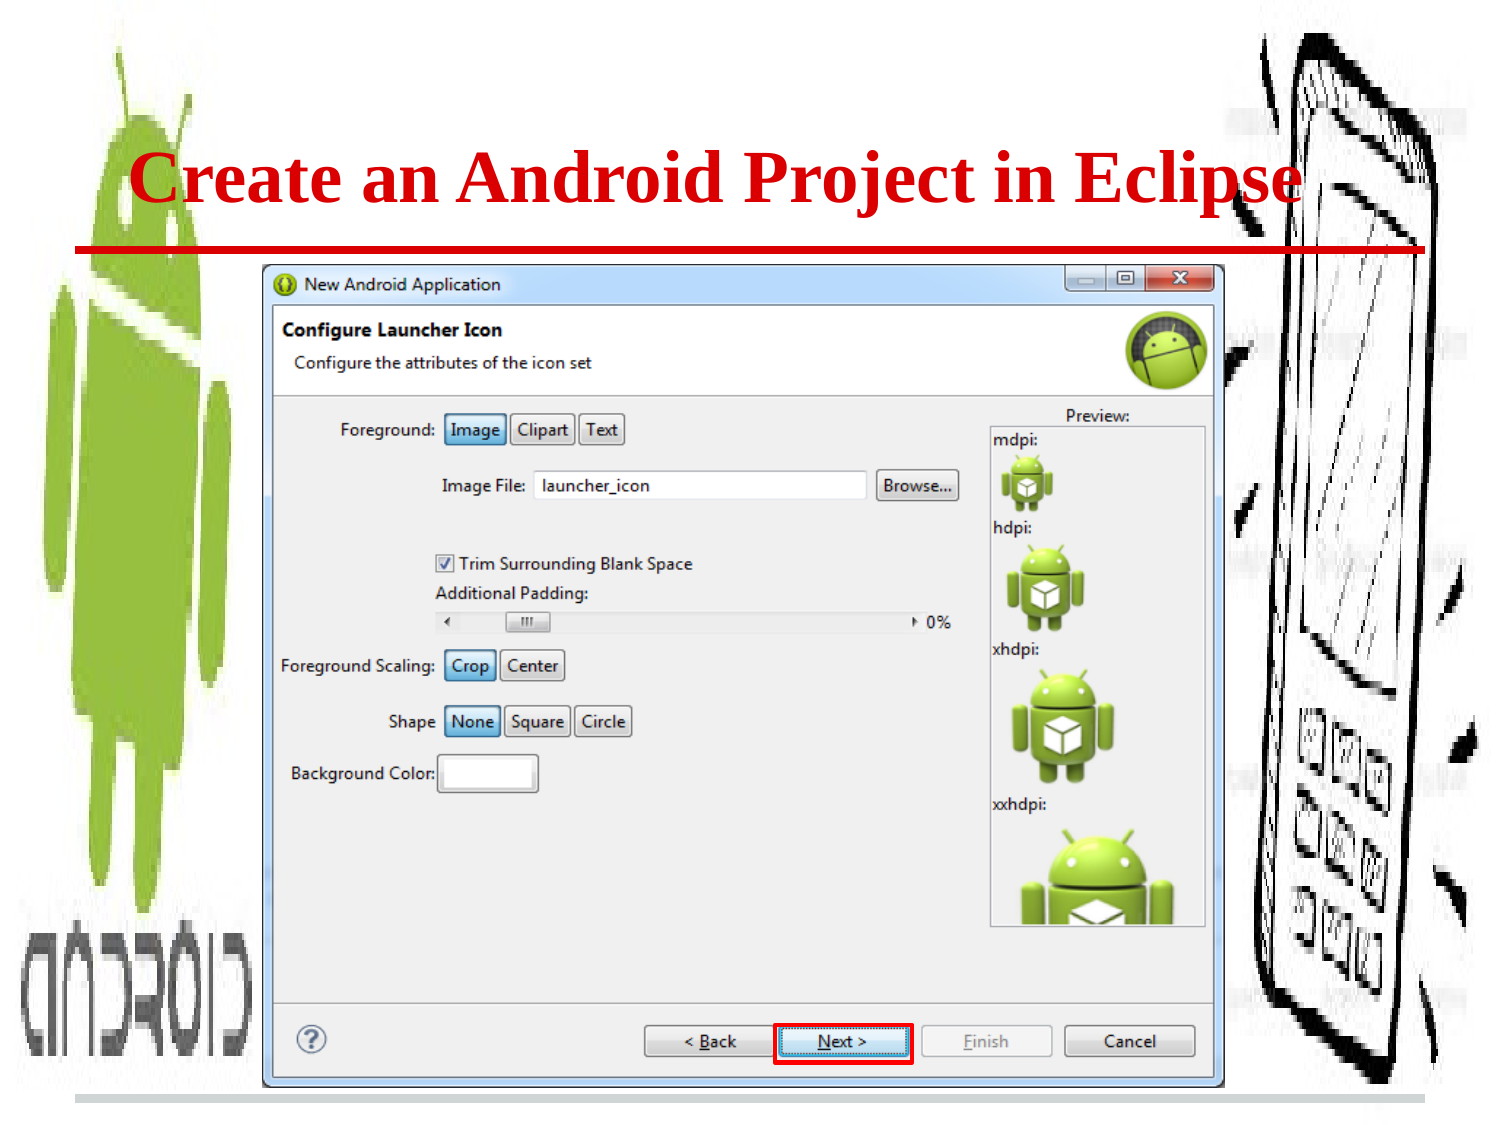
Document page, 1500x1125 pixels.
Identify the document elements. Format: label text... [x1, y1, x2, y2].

title Create an Android Project in Eclipse [75, 45, 1425, 233]
picture [0, 0, 1500, 1125]
